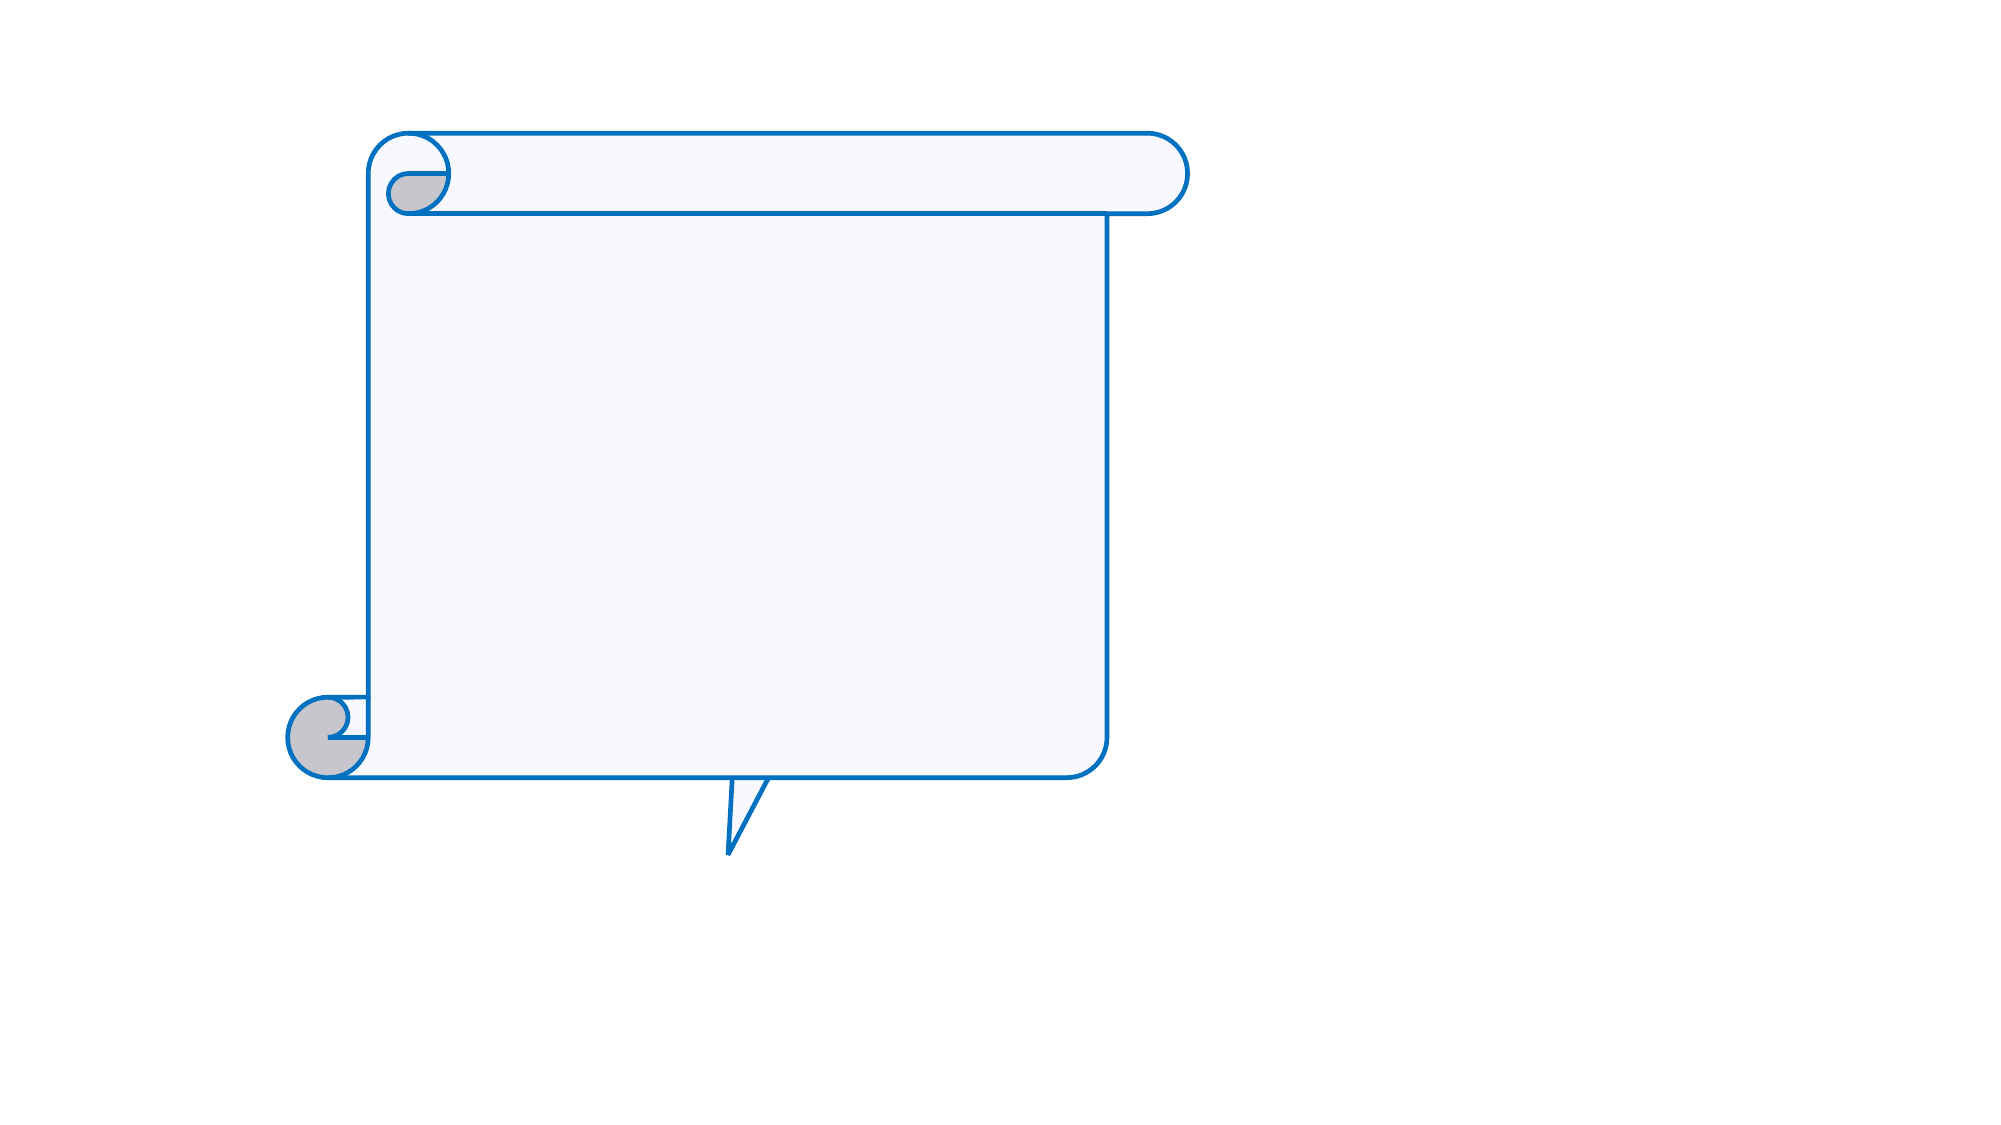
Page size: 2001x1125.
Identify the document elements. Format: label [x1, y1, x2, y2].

text_box [287, 133, 1188, 859]
